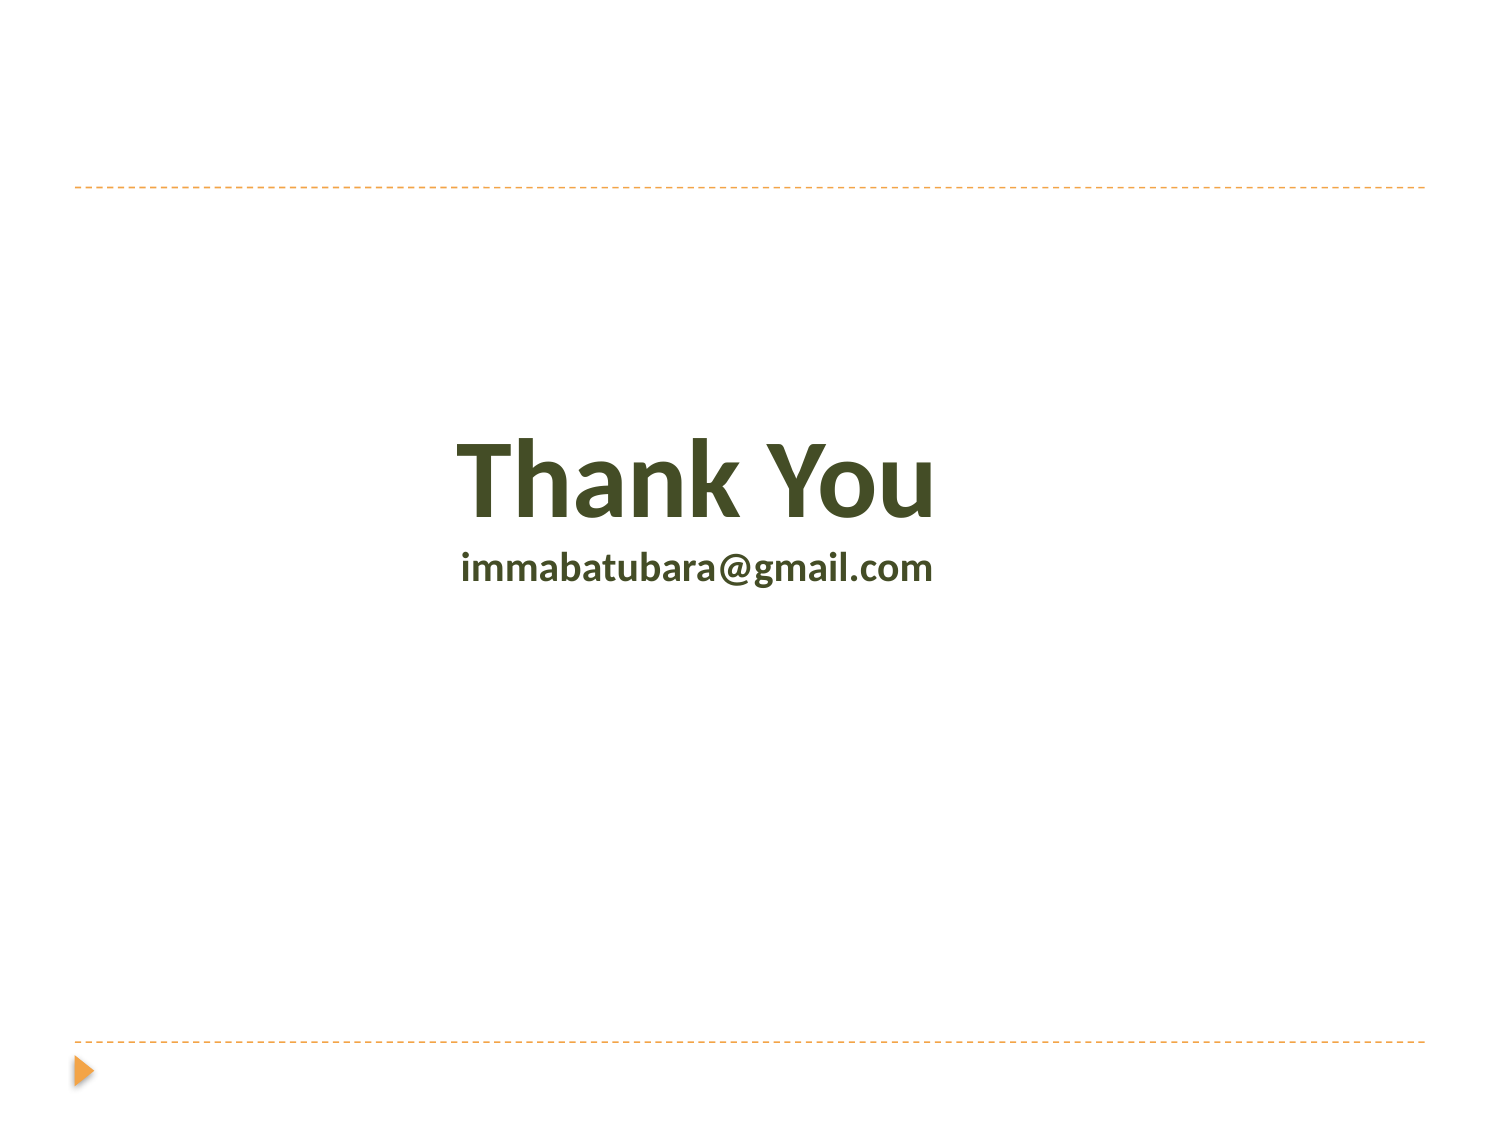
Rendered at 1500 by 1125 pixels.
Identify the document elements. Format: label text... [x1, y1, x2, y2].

title Thank You immabatubara@gmail.com [269, 386, 1125, 598]
